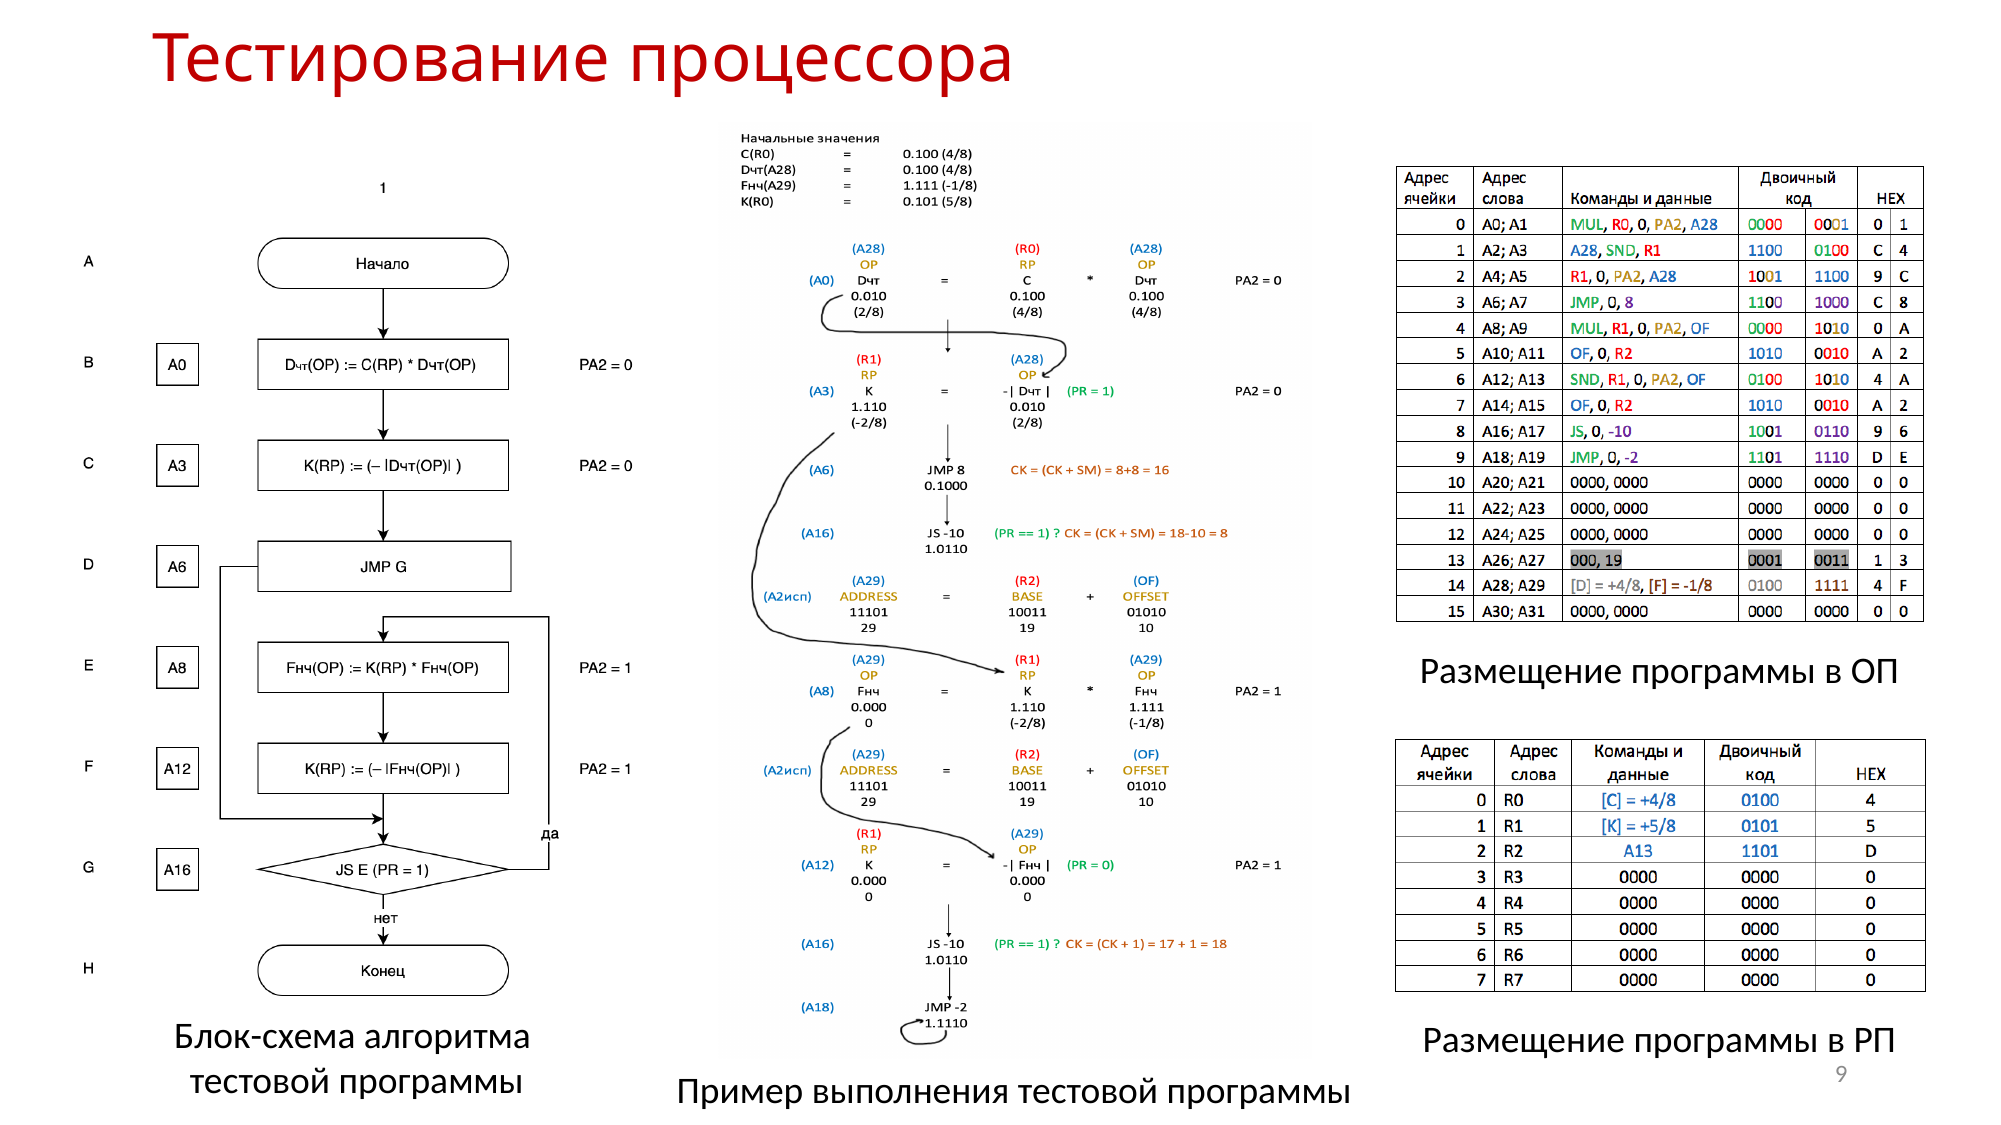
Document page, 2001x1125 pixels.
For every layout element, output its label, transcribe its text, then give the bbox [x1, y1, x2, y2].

picture [1391, 735, 1929, 996]
picture [1391, 162, 1929, 627]
picture [718, 121, 1312, 1059]
picture [75, 174, 639, 996]
text_box Размещение программы в ОП [1405, 638, 1915, 699]
text_box Размещение программы в РП [1407, 1008, 1912, 1068]
text_box Пример выполнения тестовой программы [661, 1058, 1368, 1118]
slide_number 9 [1412, 1068, 1863, 1103]
title Тестирование процессора [137, 16, 1863, 104]
text_box Блок-схема алгоритма тестовой программы [159, 1003, 555, 1108]
